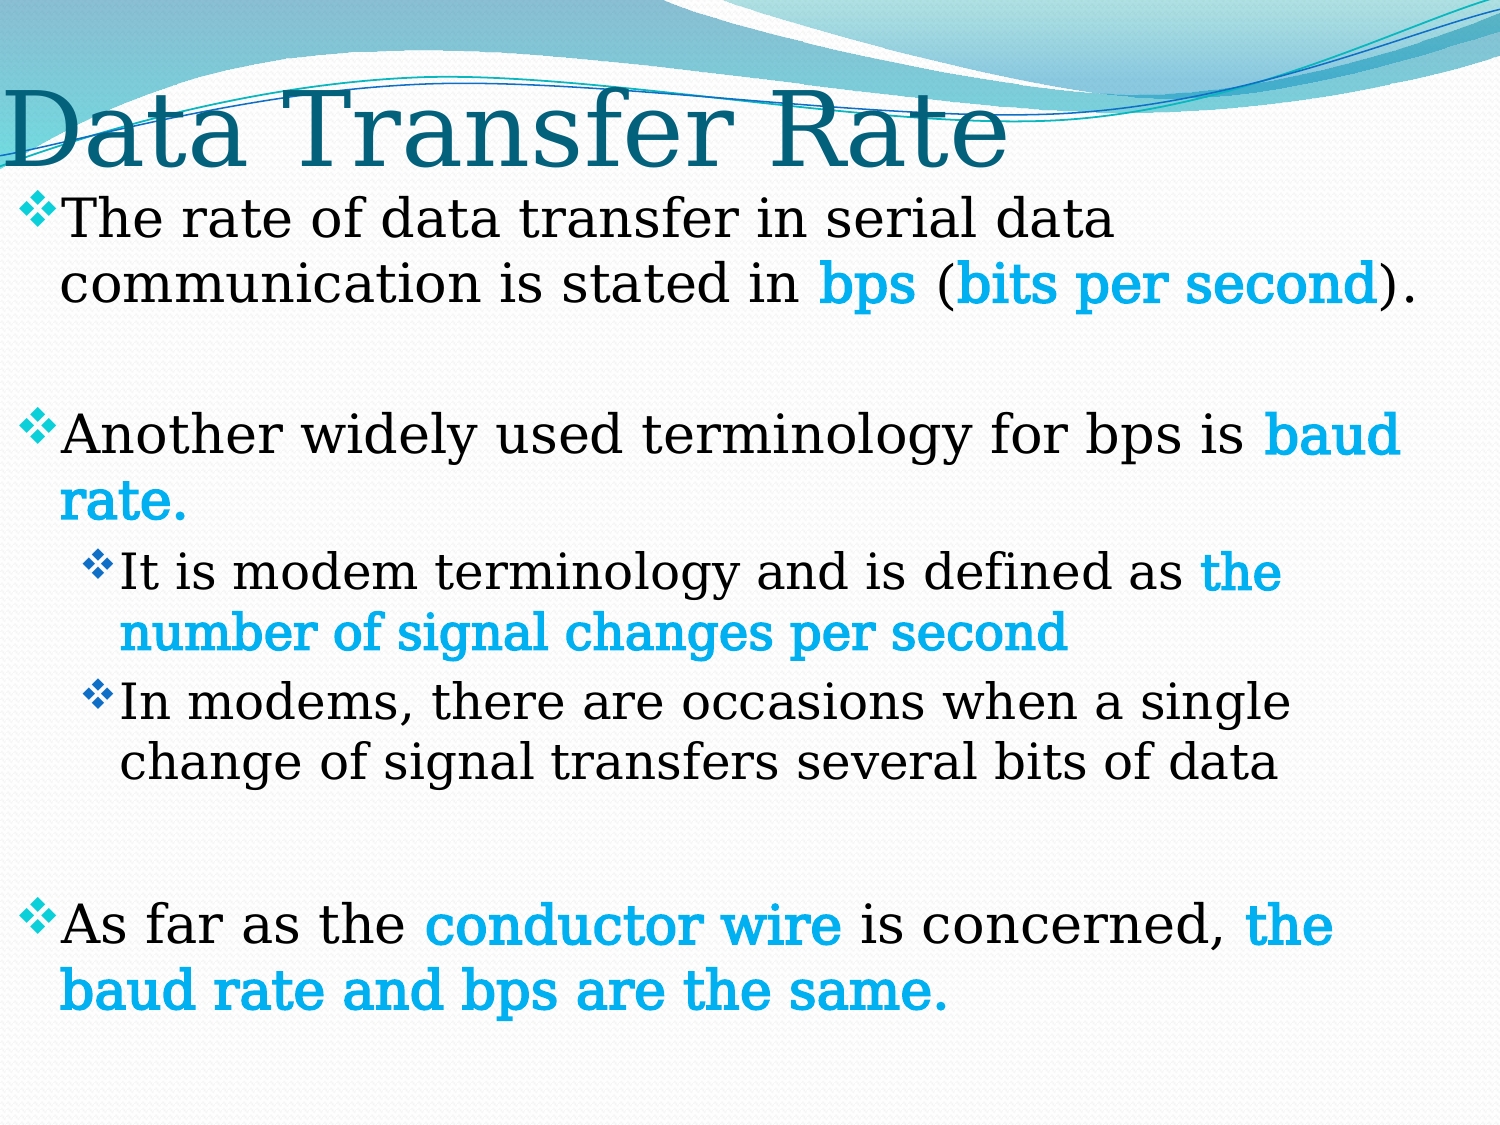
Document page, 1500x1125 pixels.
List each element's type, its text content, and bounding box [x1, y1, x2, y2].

list The rate of data transfer in serial data communication is stated in bps (bits per second). Another widely used terminology for bps is baud rate. It is modem terminology and is defined as the number of signal changes per second In modems, there are occasions when a single change of signal transfers several bits of data As far as the conductor wire is concerned, the baud rate and bps are the same. [0, 175, 1500, 1125]
title Data Transfer Rate [0, 0, 1500, 175]
